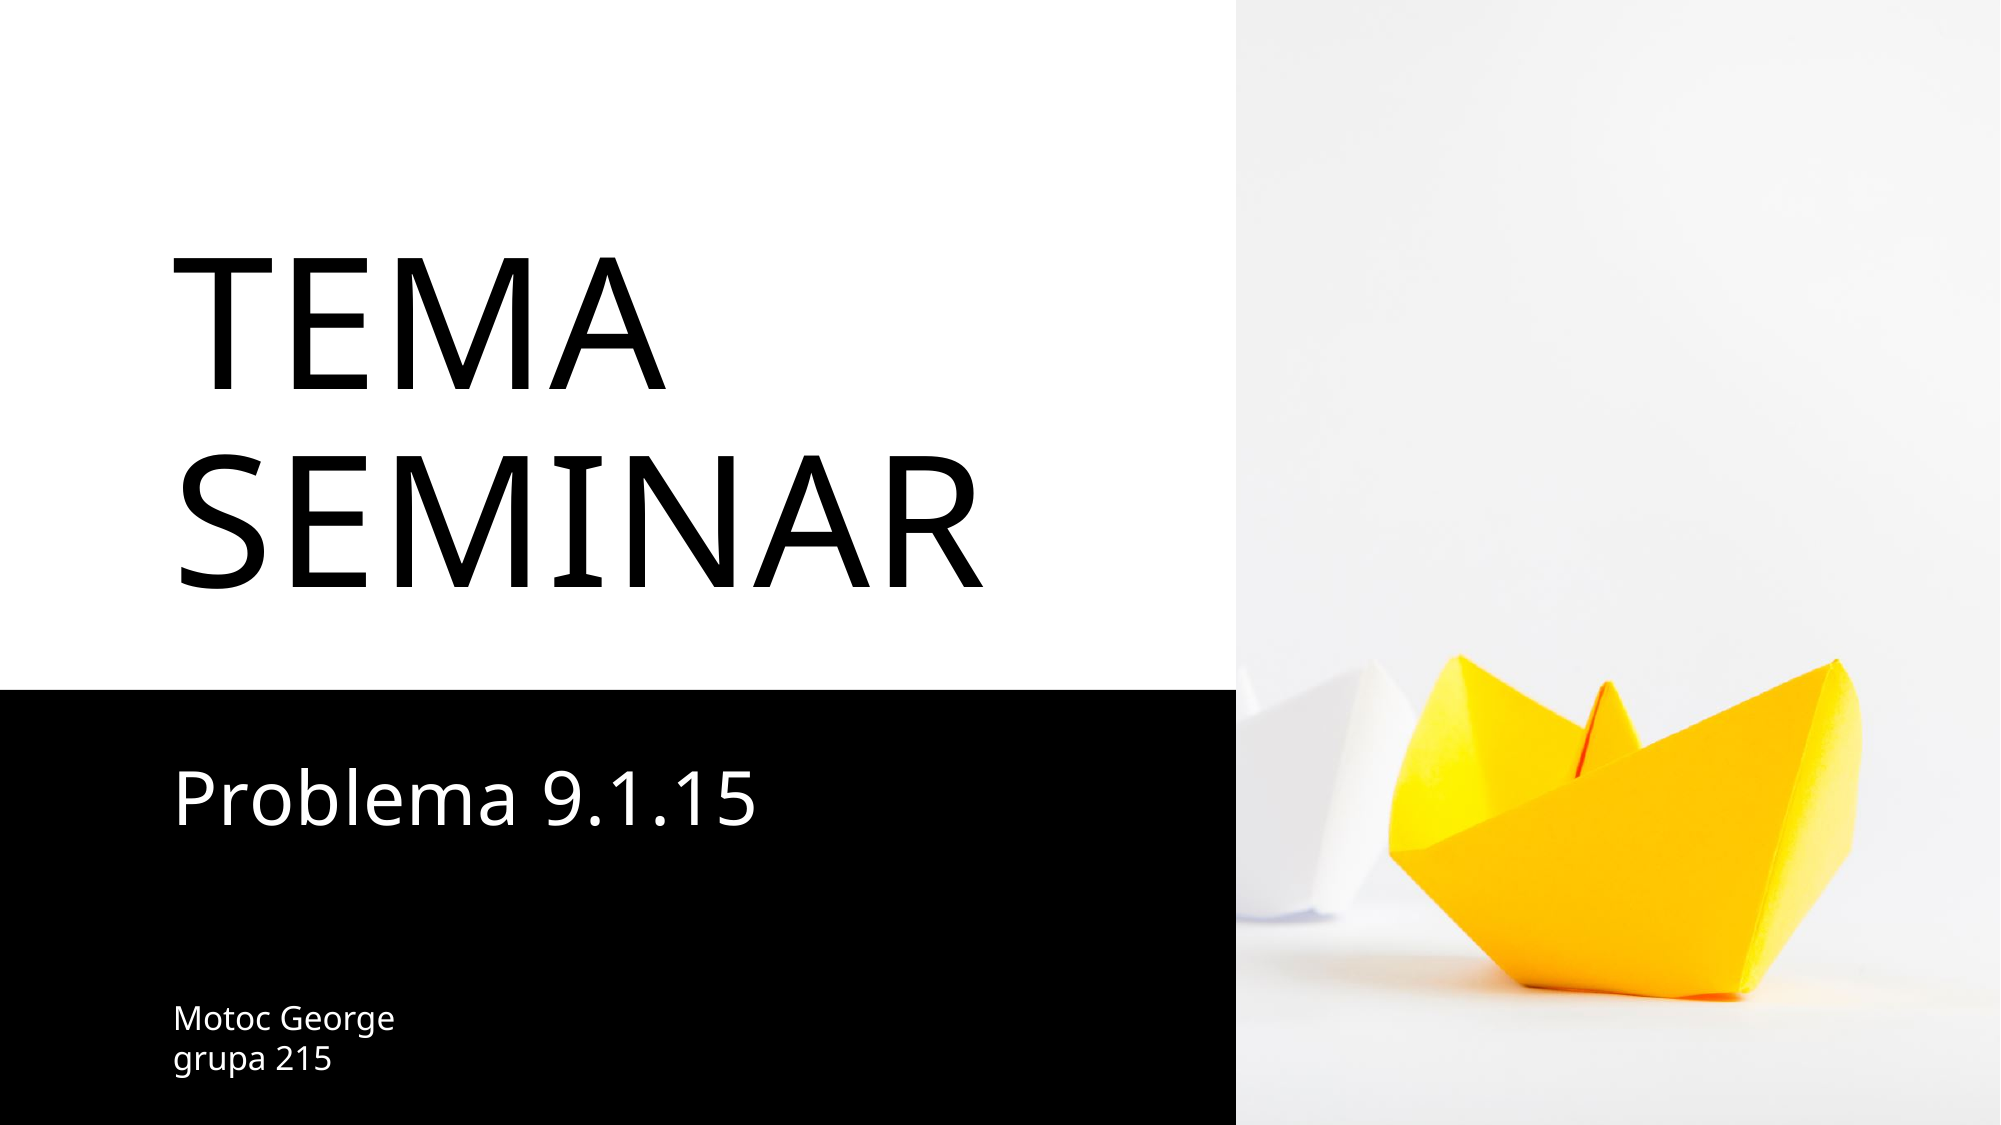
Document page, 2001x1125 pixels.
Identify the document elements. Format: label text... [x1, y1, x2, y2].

text_box [0, 0, 1235, 689]
text_box Motoc George grupa 215 [157, 989, 608, 1085]
title Tema seminar [157, 104, 1146, 635]
text_box [0, 689, 1235, 1125]
picture [1235, 0, 2000, 1125]
subtitle Problema 9.1.15 [157, 742, 1146, 991]
